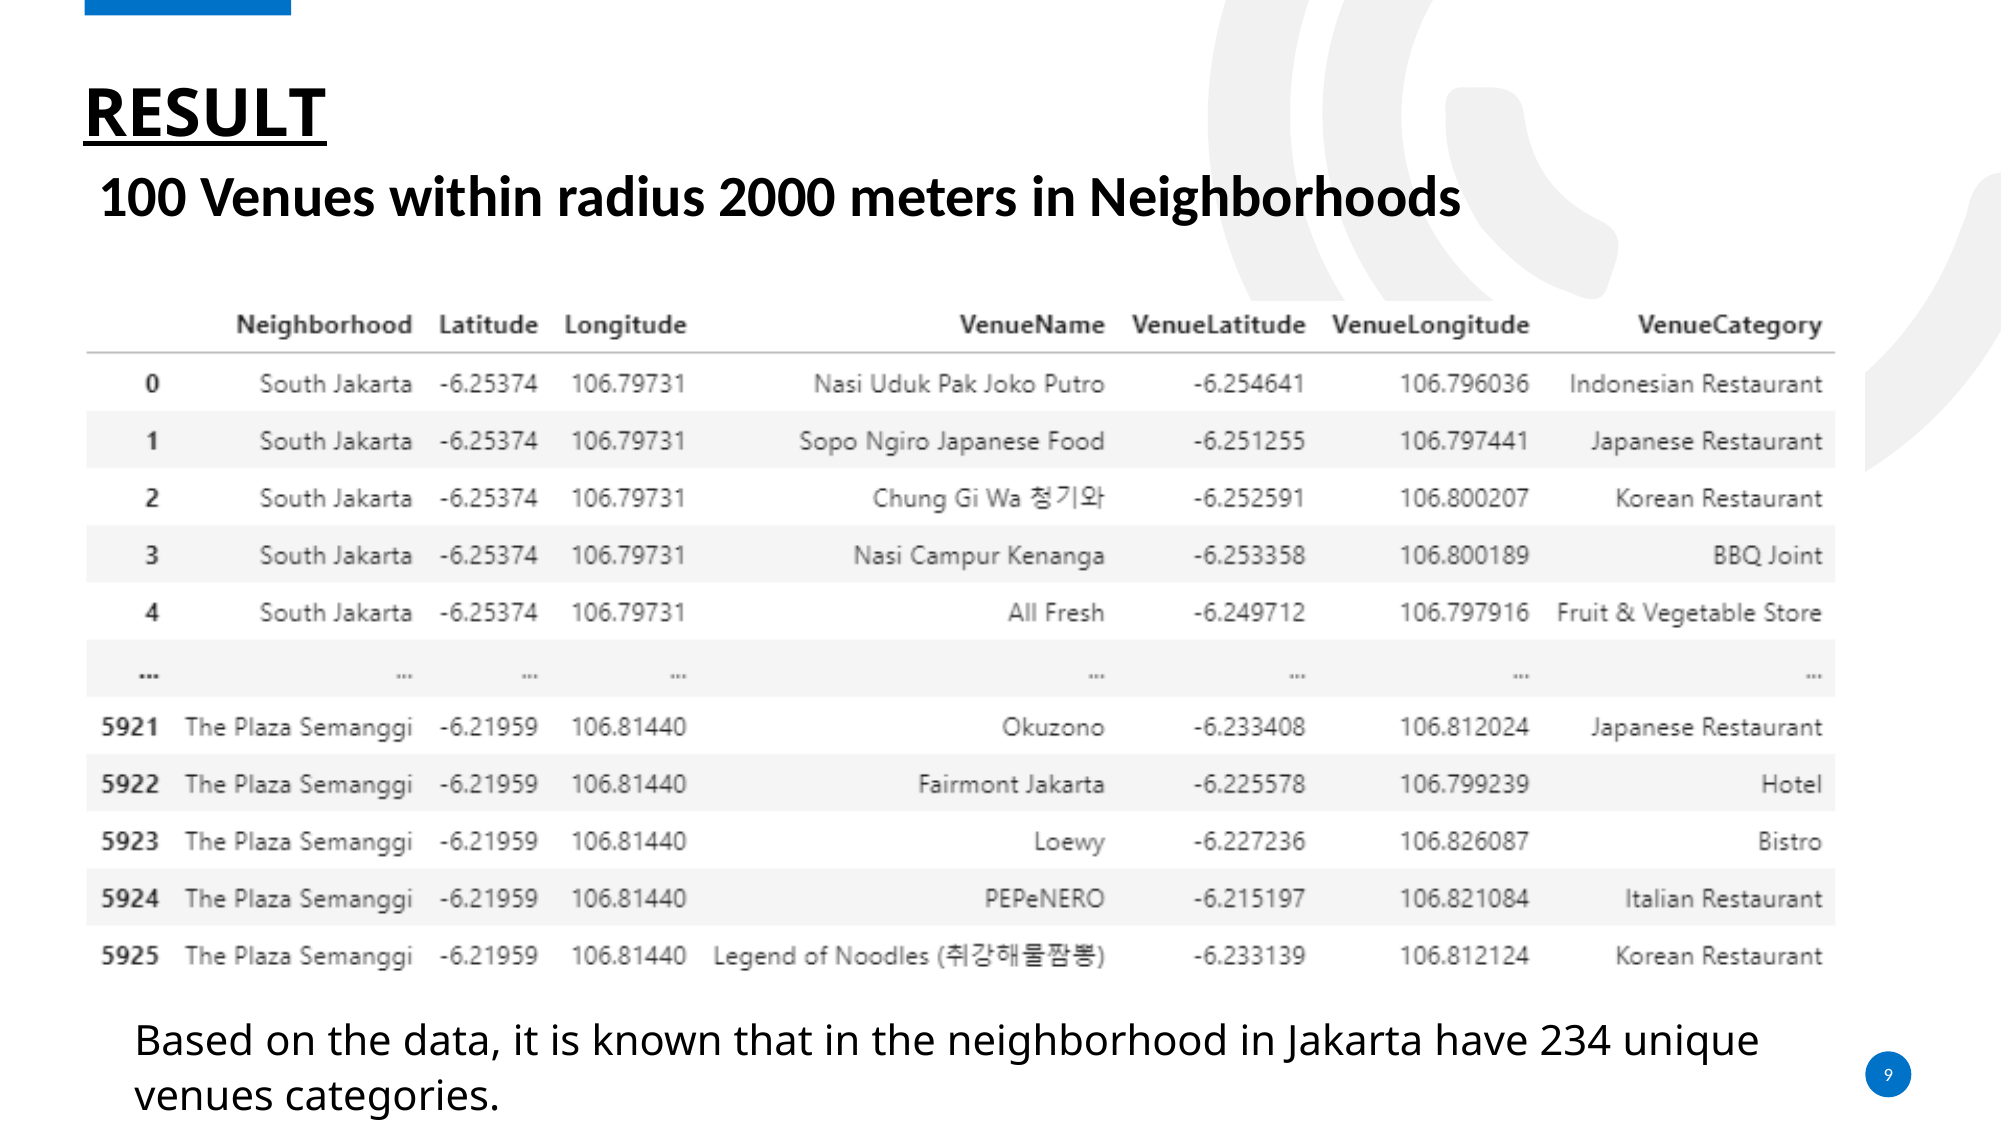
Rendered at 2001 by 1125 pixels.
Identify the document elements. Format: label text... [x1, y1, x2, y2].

slide_number 9 [1864, 1059, 1913, 1090]
picture [83, 301, 1865, 1017]
title RESULT [83, 0, 1913, 151]
text_box Based on the data, it is known that in the neighborhood in Jakarta have 234 unique venues categories. [83, 1017, 1776, 1125]
text_box 100 Venues within radius 2000 meters in Neighborhoods [8, 150, 1478, 236]
